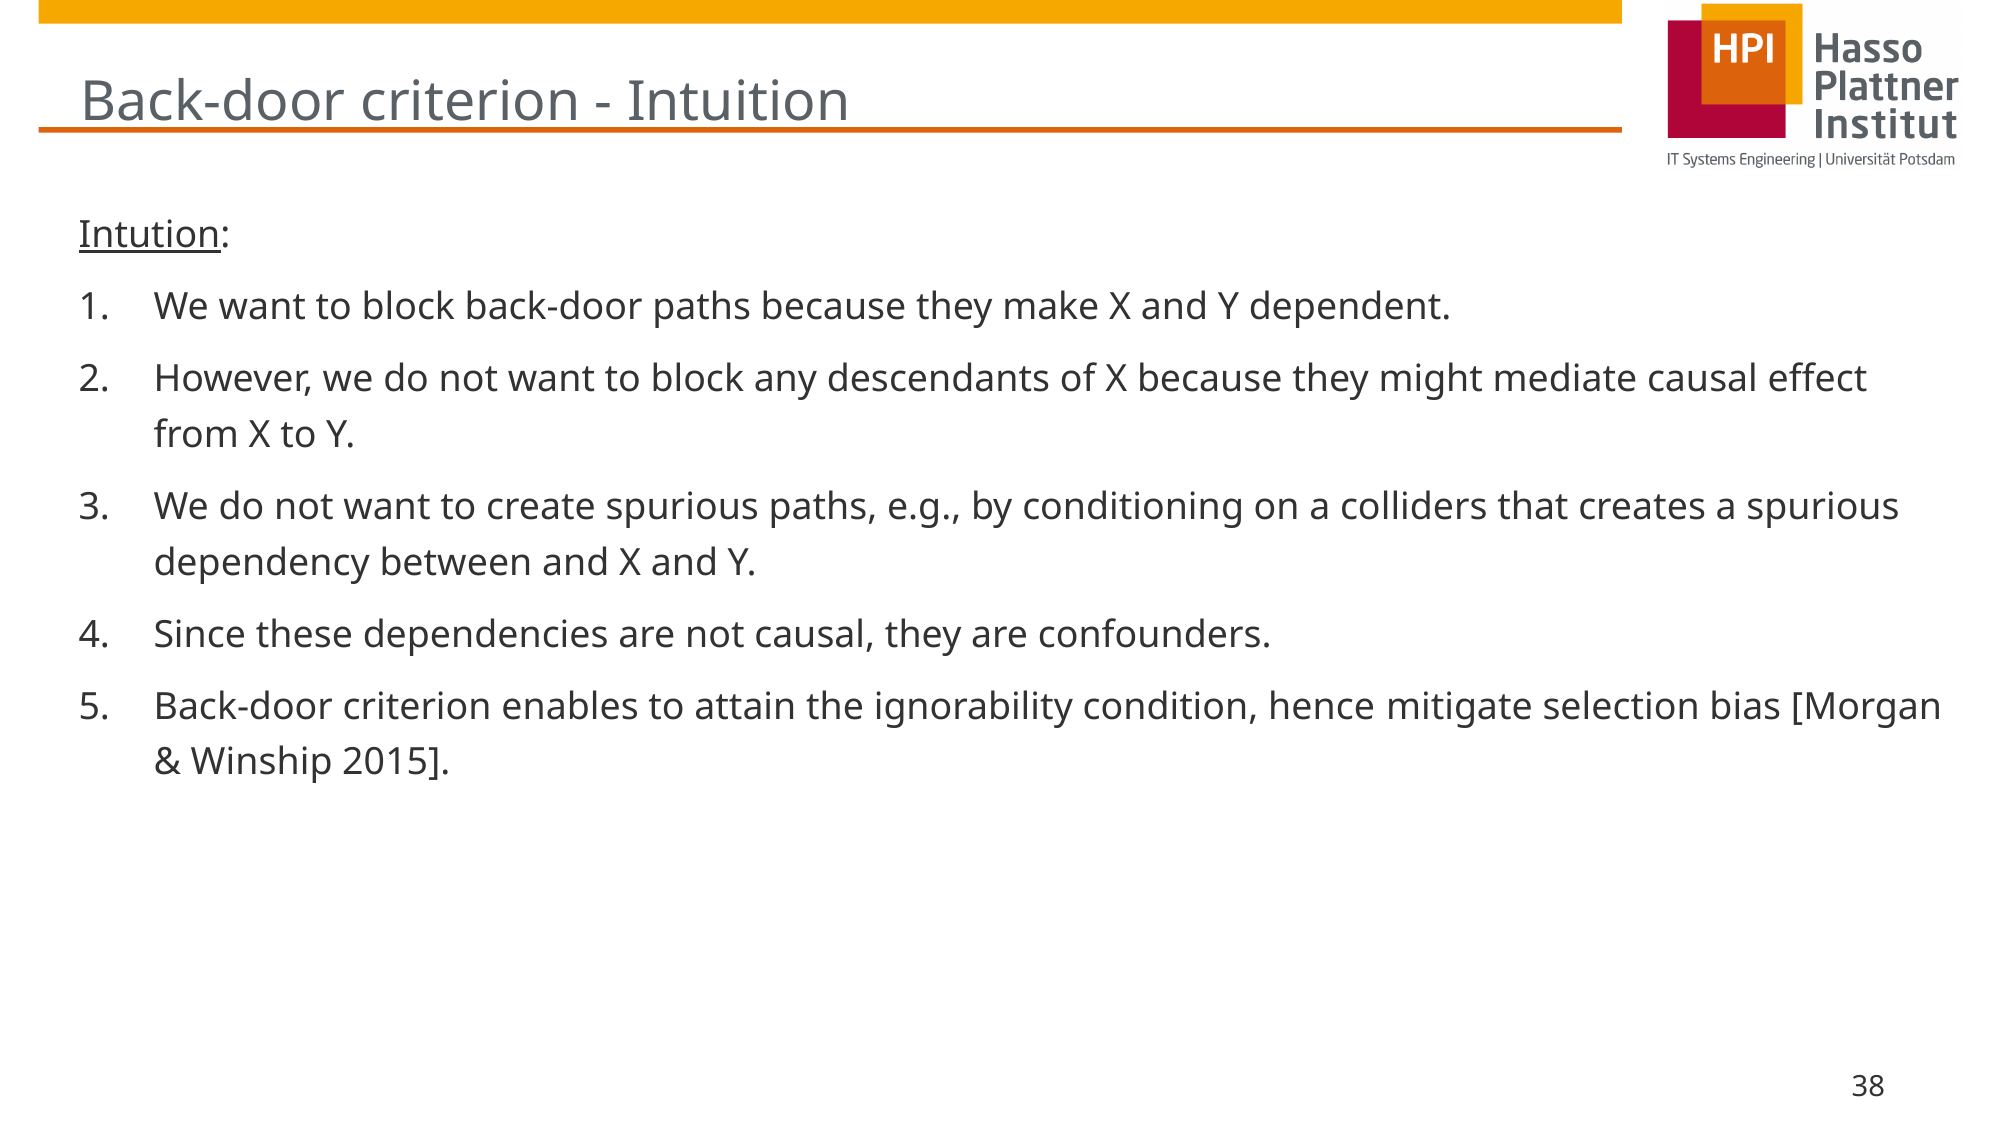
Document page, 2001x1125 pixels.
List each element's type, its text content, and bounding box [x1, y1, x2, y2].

picture [1664, 0, 1965, 170]
list Intution: We want to block back-door paths because they make X and Y dependent. However, we do not want to block any descendants of X because they might mediate causal effect from X to Y. We do not want to create spurious paths, e.g., by conditioning on a colliders that creates a spurious dependency between and X and Y. Since these dependencies are not causal, they are confounders. Back-door criterion enables to attain the ignorability condition, hence mitigate selection bias [Morgan & Winship 2015]. [78, 199, 1961, 862]
slide_number 38 [1834, 1064, 1961, 1107]
title Back-door criterion - Intuition [80, 41, 1731, 133]
